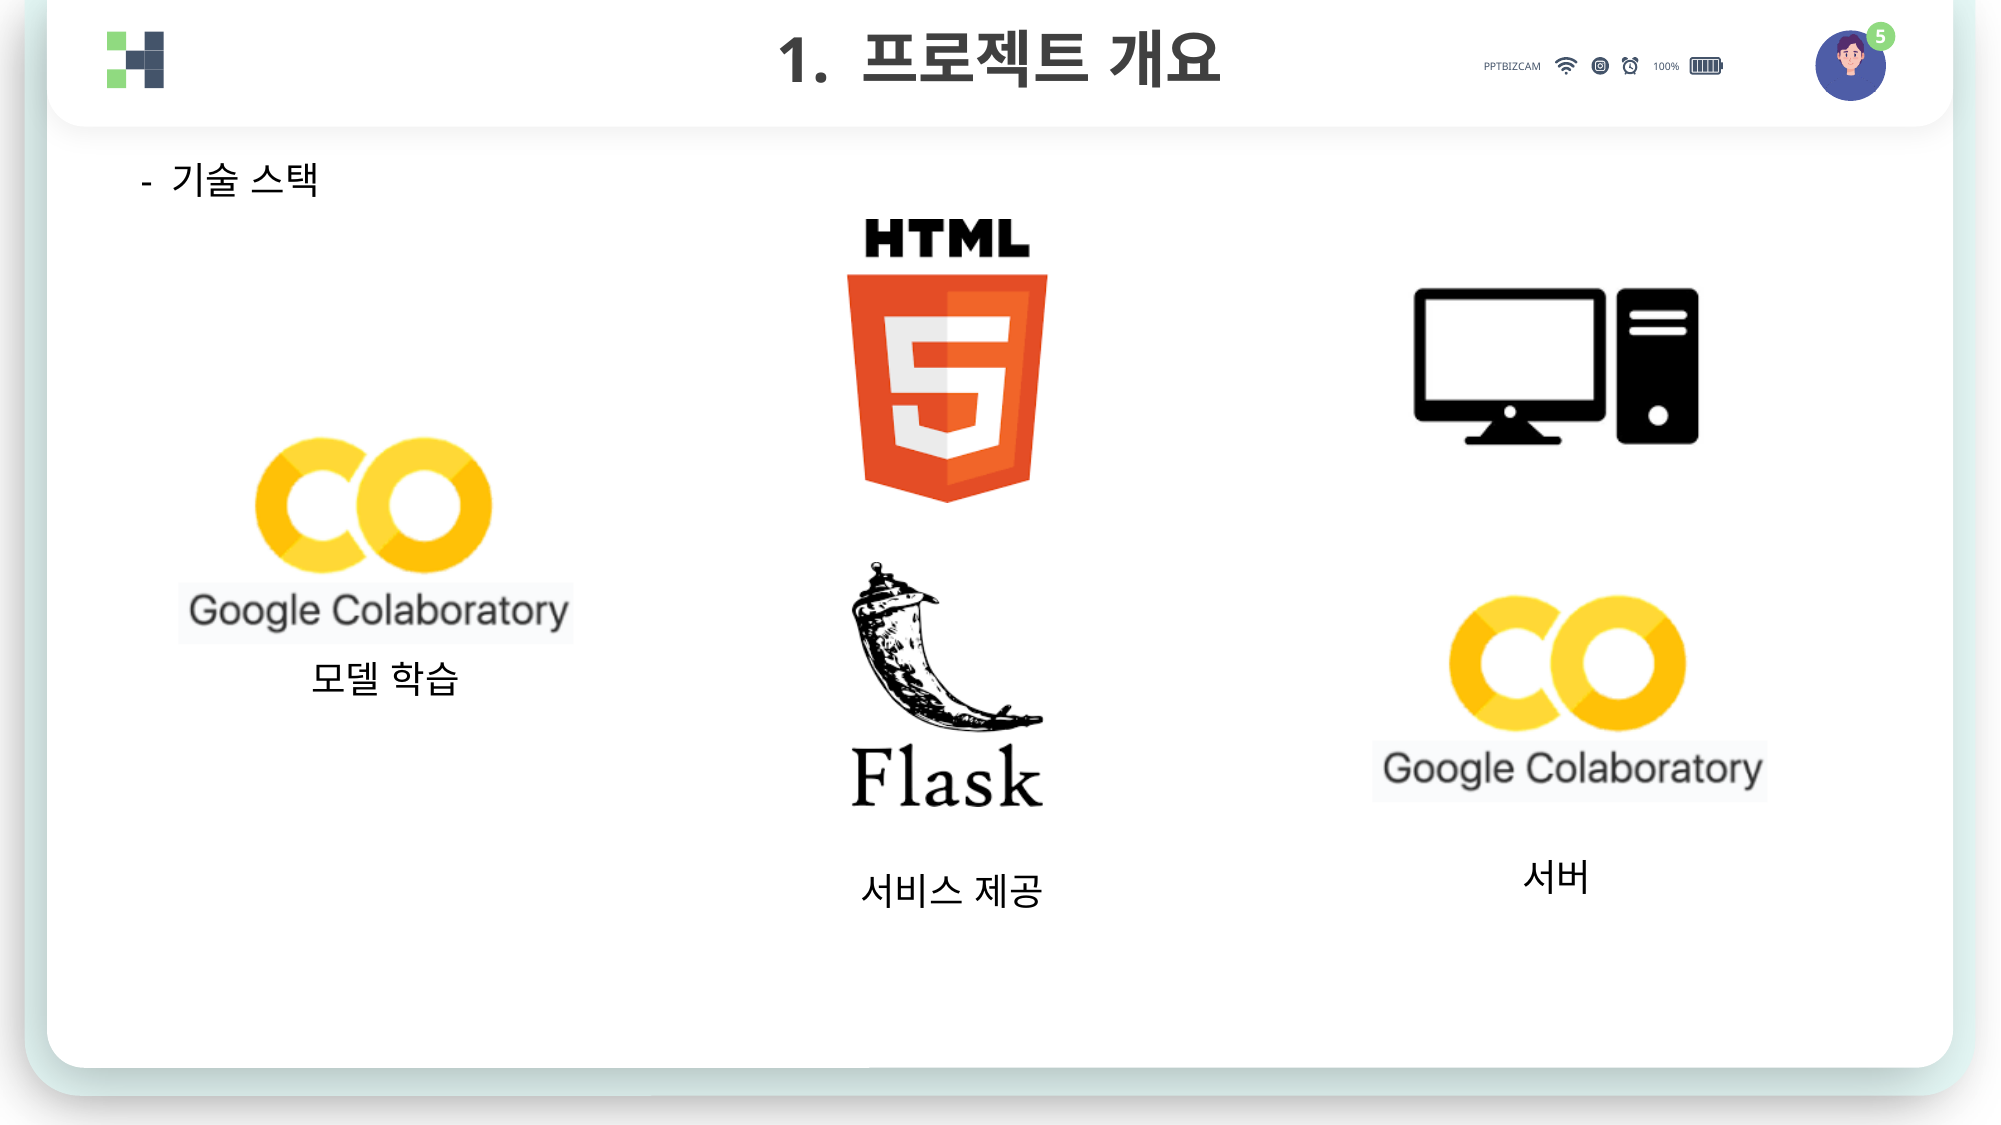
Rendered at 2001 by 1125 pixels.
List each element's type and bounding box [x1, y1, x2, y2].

text_box [24, 0, 1976, 1096]
picture [784, 562, 1111, 807]
picture [116, 419, 655, 649]
picture [1381, 196, 1733, 548]
picture [1310, 576, 1849, 807]
picture [806, 219, 1089, 503]
